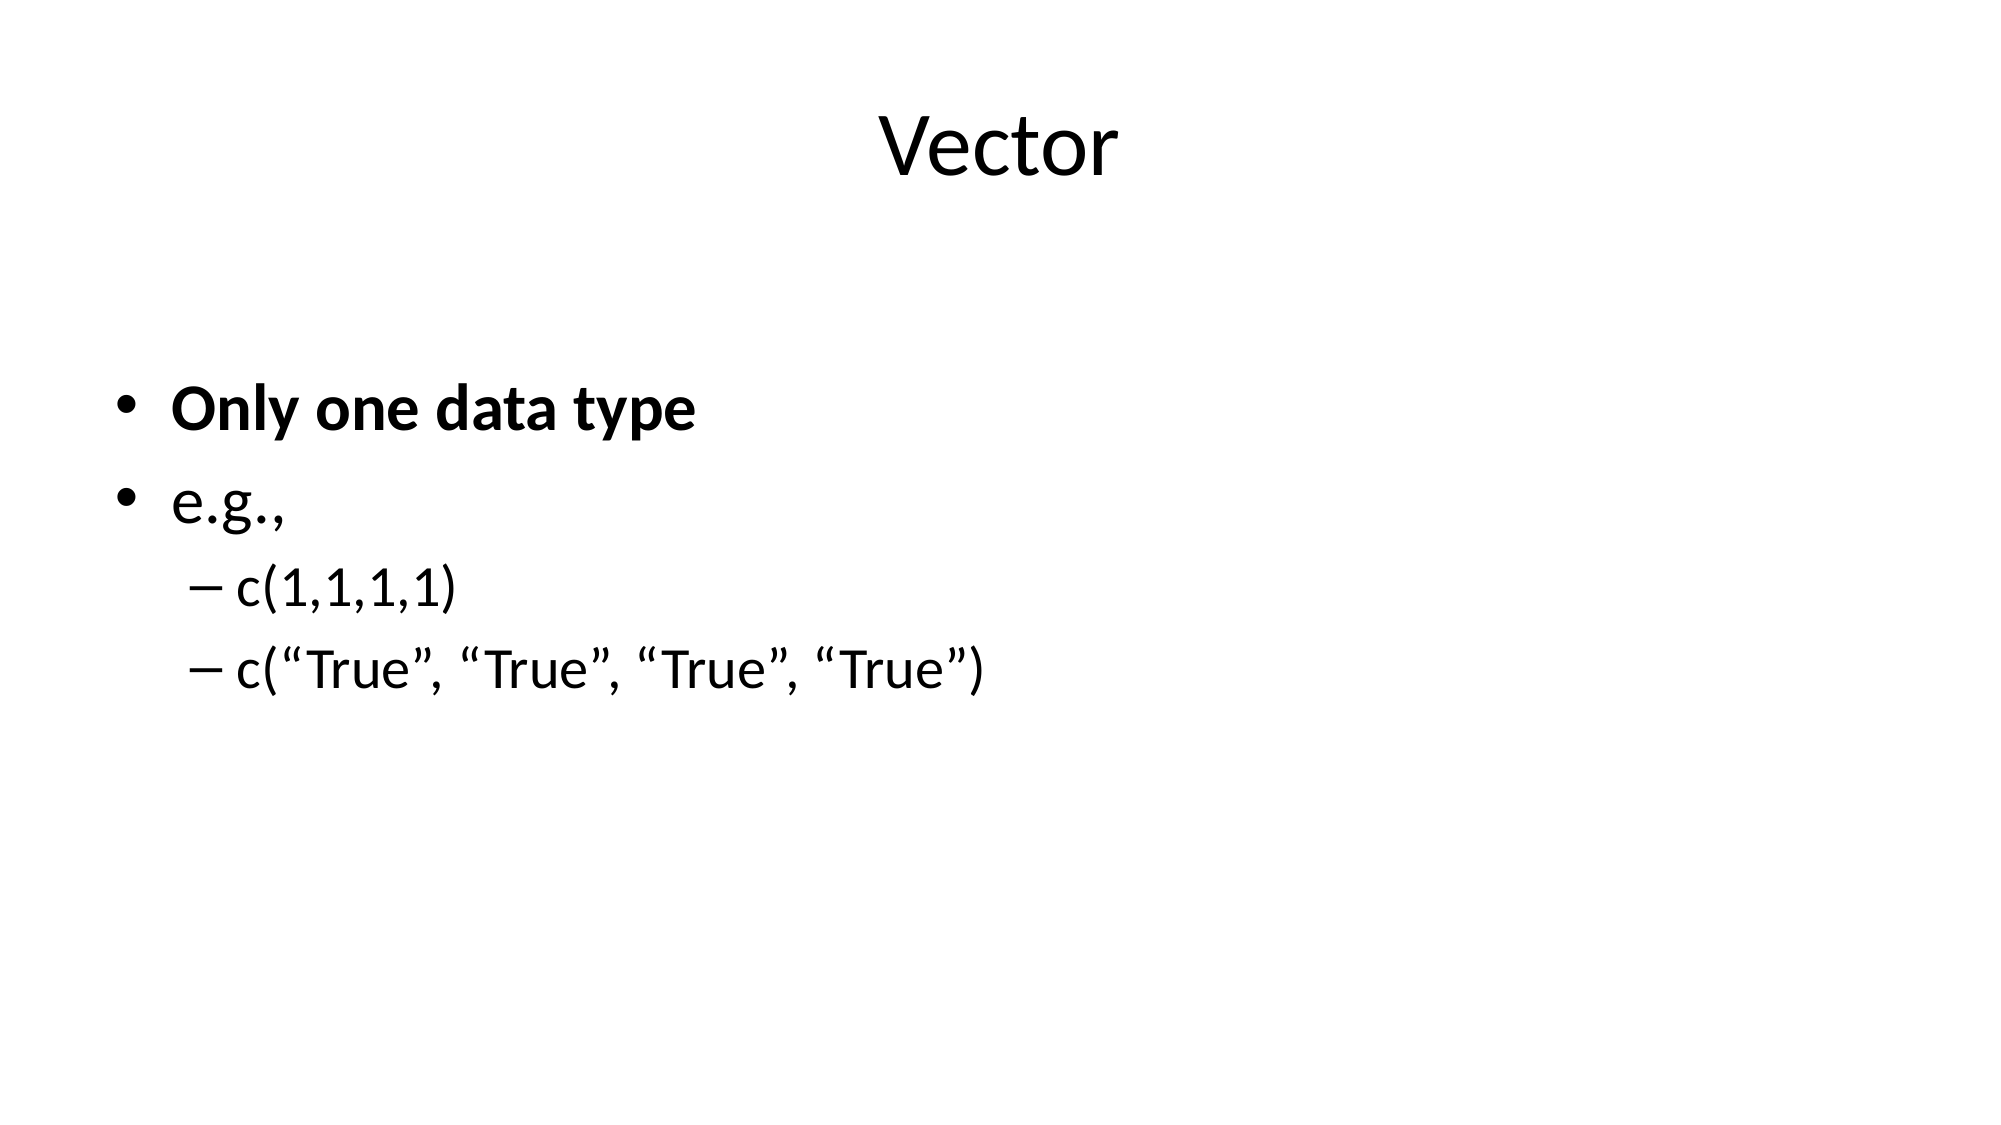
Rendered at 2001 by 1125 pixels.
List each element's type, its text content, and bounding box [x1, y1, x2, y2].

title Vector [99, 45, 1900, 233]
list Only one data type e.g., c(1,1,1,1) c(“True”, “True”, “True”, “True”) [99, 262, 1900, 1005]
